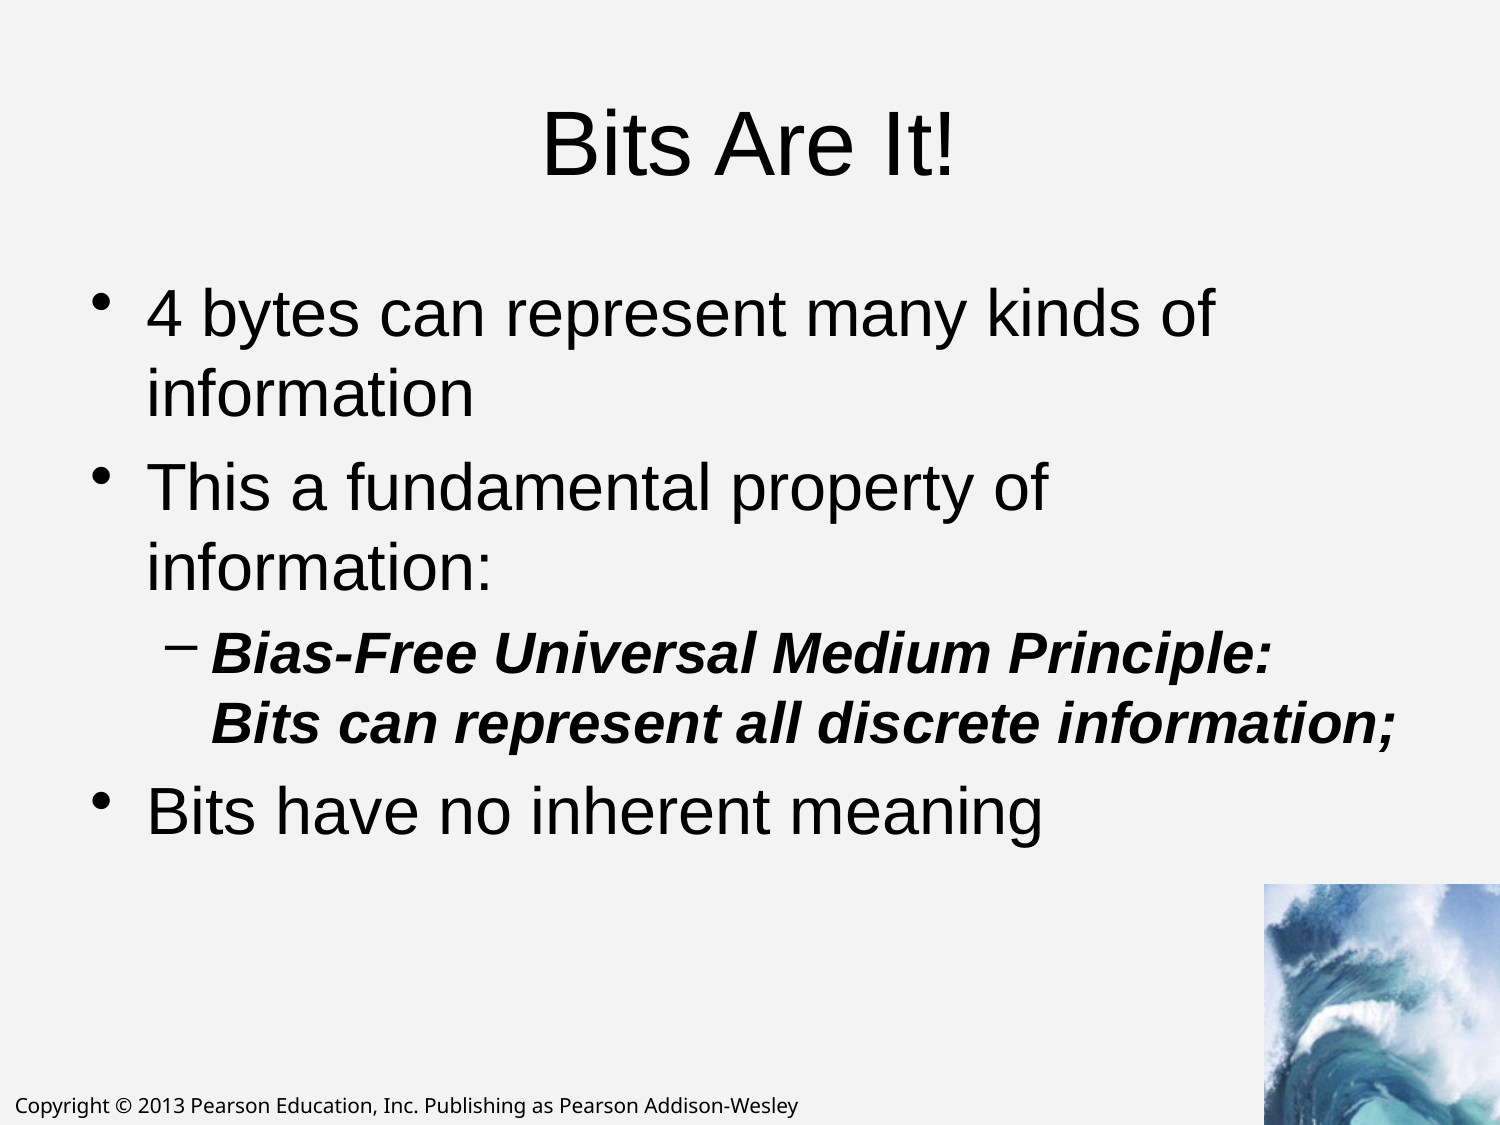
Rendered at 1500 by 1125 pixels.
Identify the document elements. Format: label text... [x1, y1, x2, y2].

title Bits Are It! [74, 44, 1426, 233]
picture [1264, 884, 1500, 1125]
list 4 bytes can represent many kinds of information This a fundamental property of information: Bias-Free Universal Medium Principle: Bits can represent all discrete information; Bits have no inherent meaning [74, 262, 1426, 1006]
